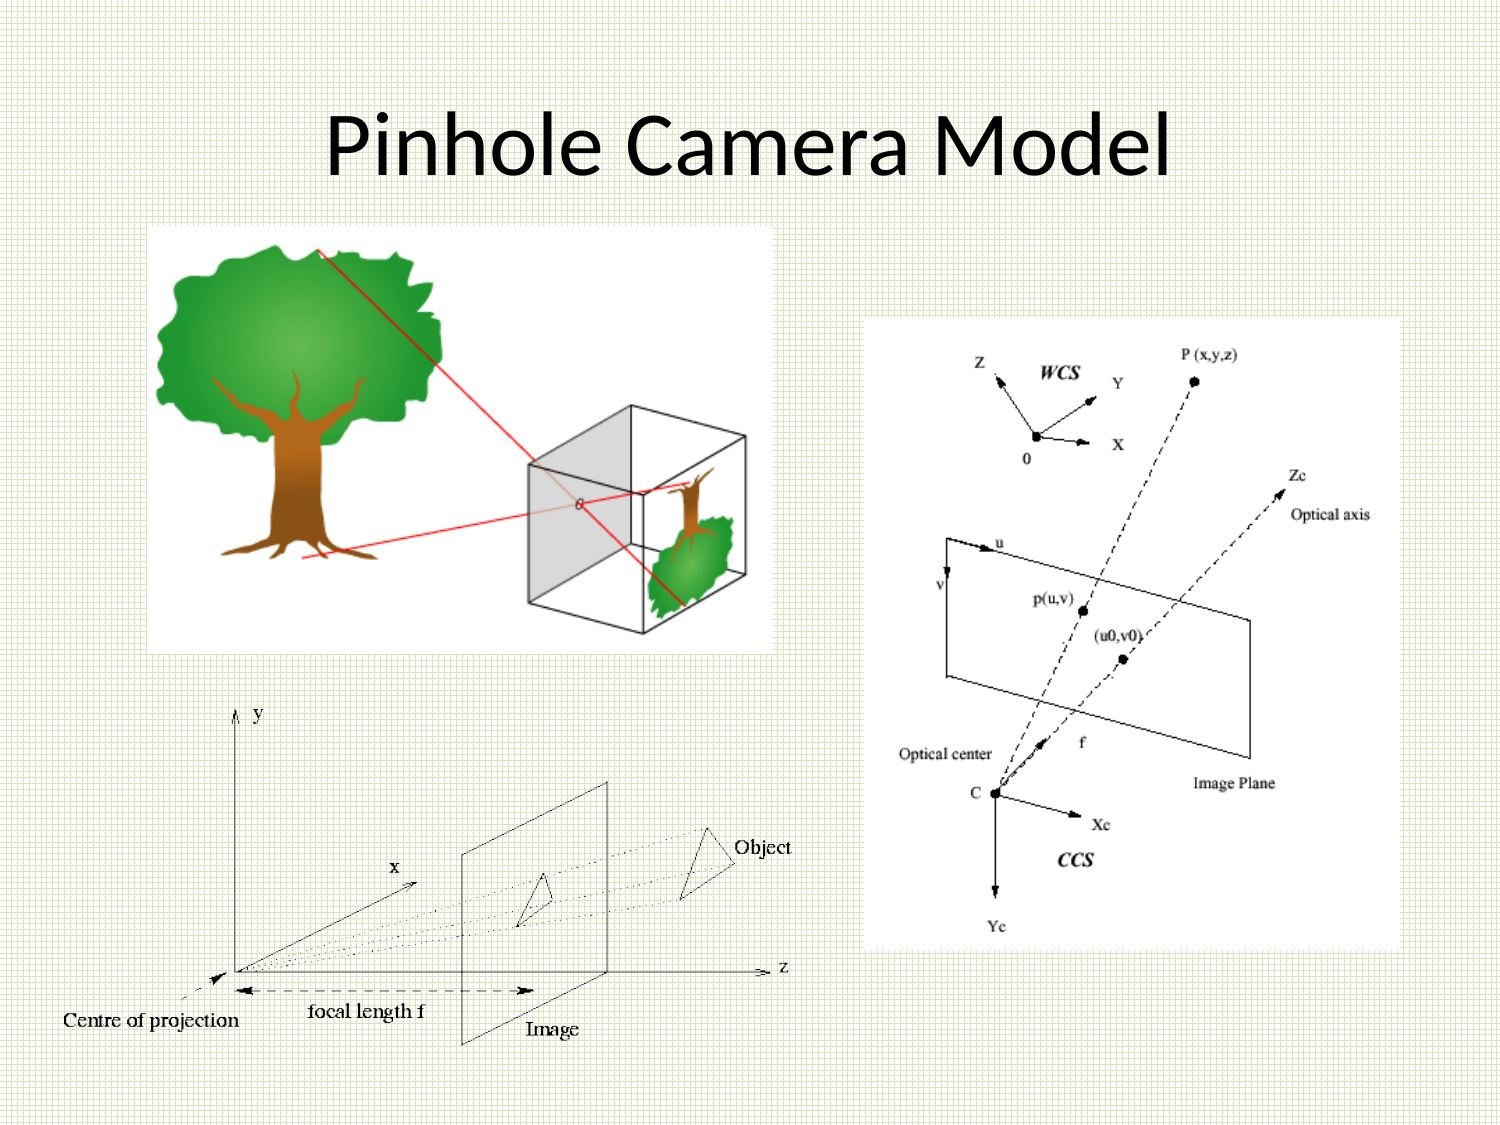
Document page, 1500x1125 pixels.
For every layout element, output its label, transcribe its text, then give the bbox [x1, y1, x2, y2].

picture [863, 318, 1400, 950]
picture [63, 709, 792, 1047]
title Pinhole Camera Model [75, 45, 1425, 233]
picture [147, 226, 774, 654]
